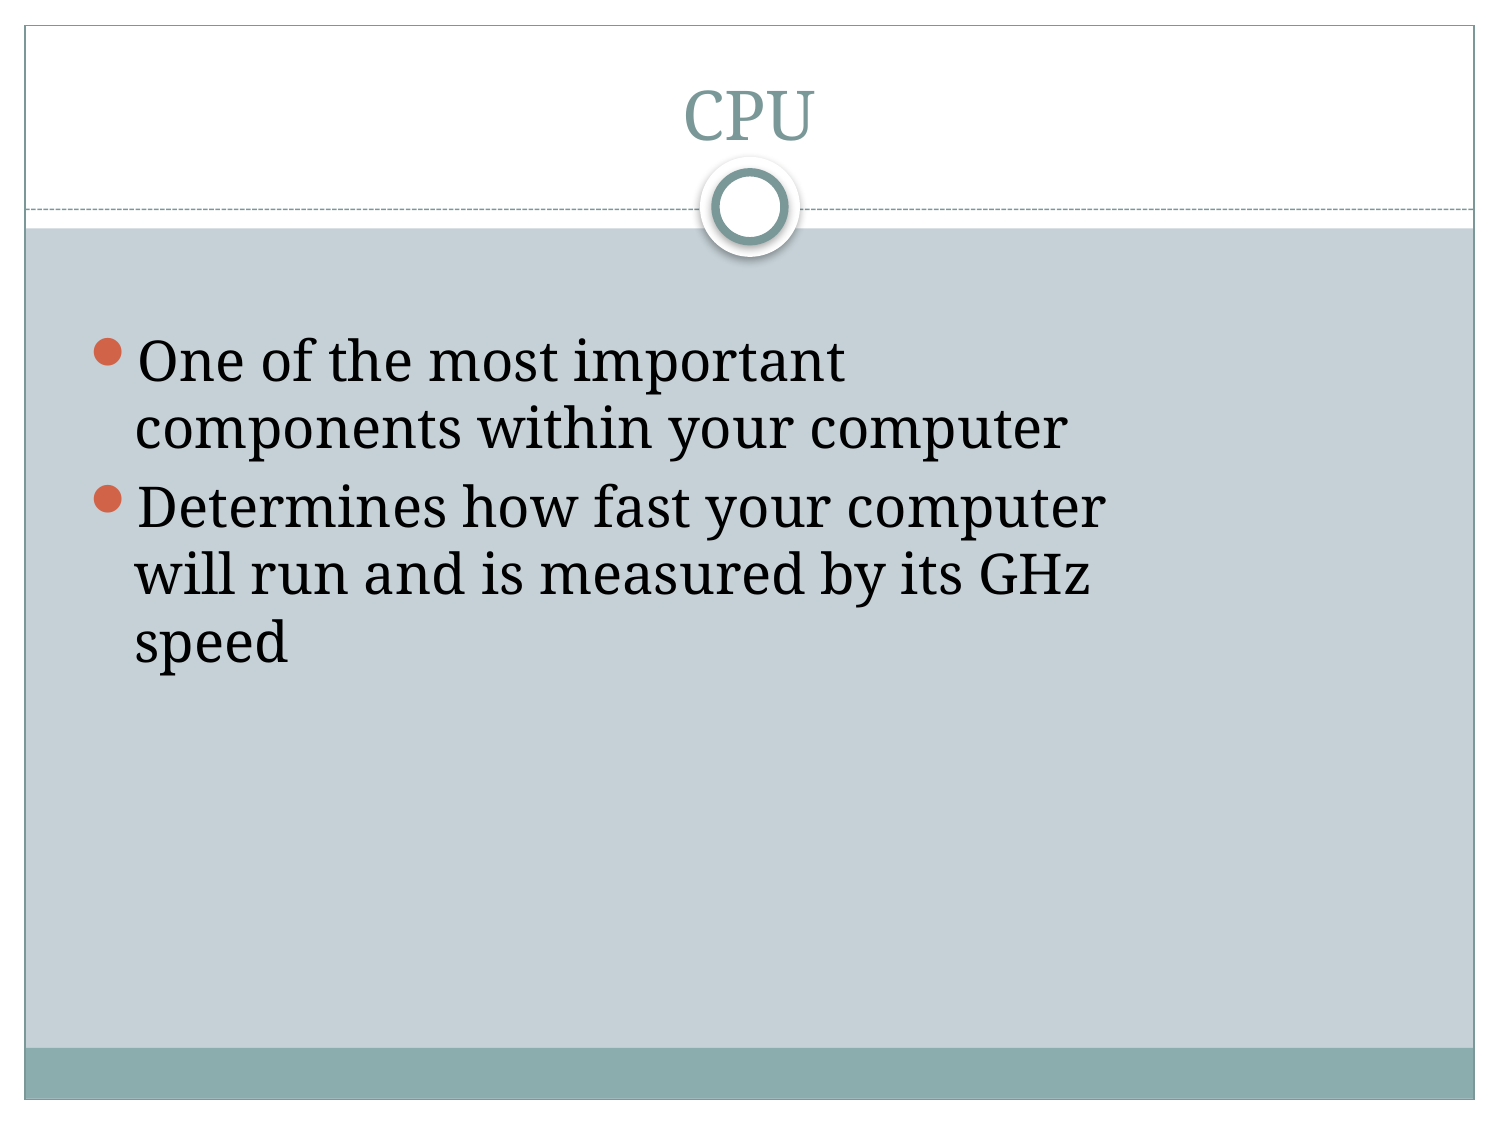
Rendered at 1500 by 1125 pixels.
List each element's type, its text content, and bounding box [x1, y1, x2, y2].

list One of the most important components within your computer Determines how fast your computer will run and is measured by its GHz speed [75, 317, 1137, 1038]
title CPU [49, 37, 1450, 162]
